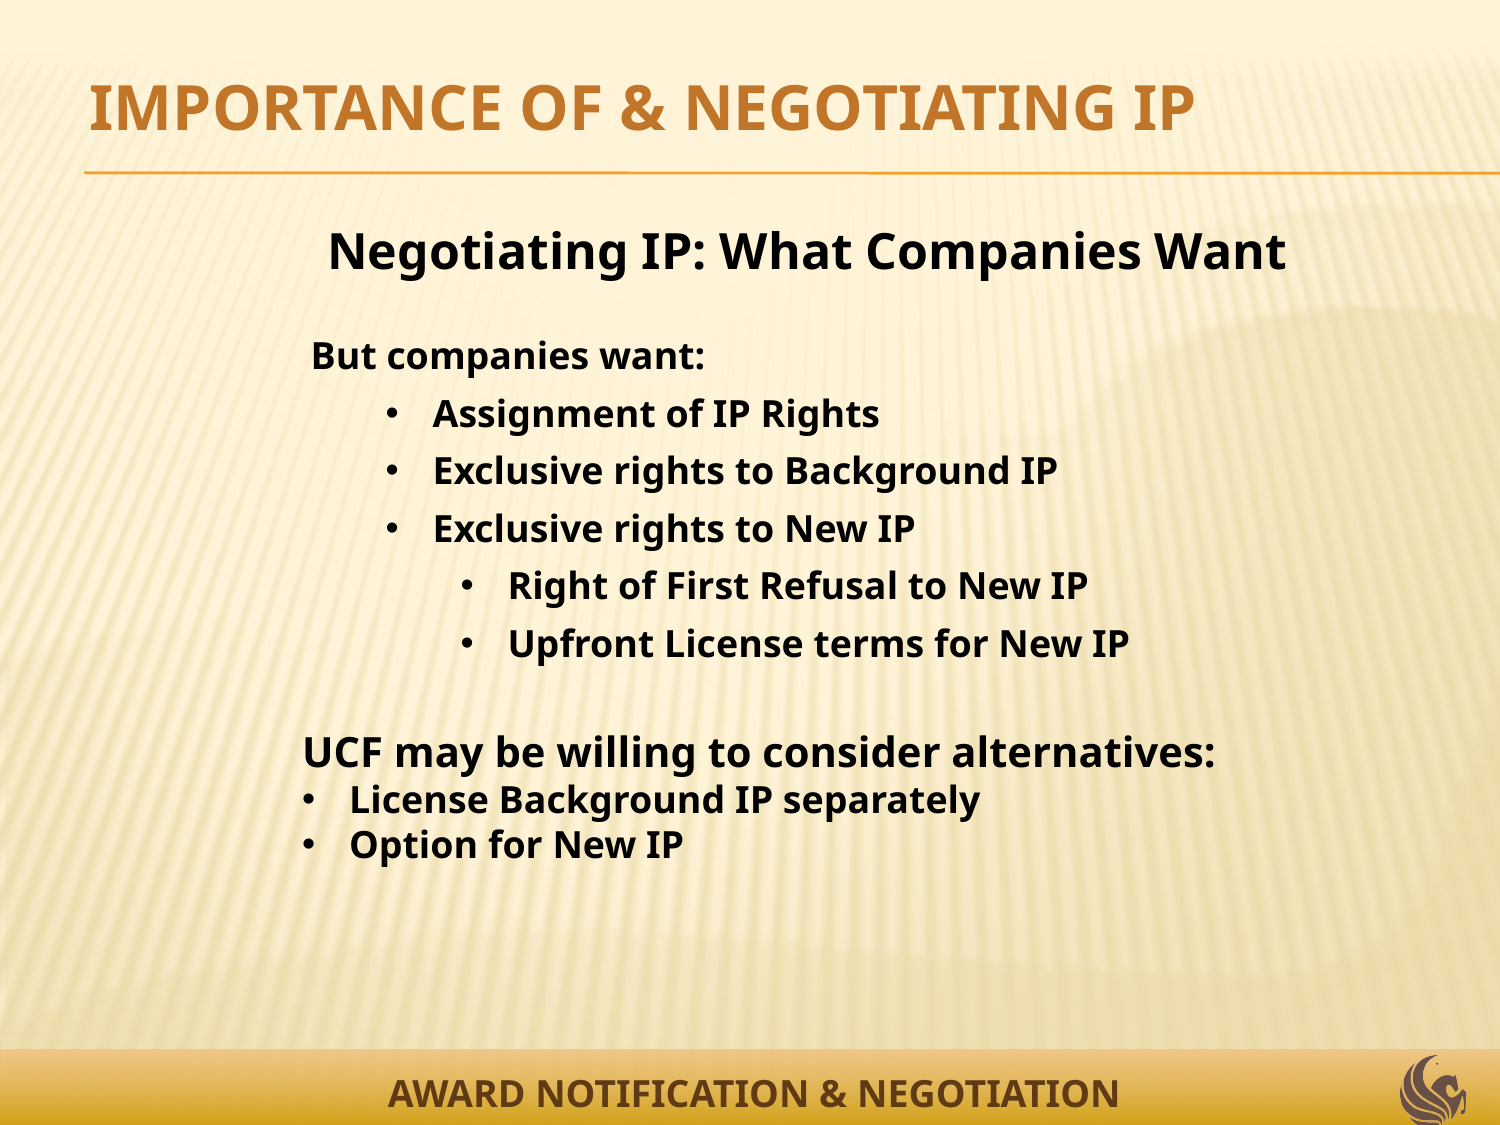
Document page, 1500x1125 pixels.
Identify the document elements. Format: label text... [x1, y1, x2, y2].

text_box UCF may be willing to consider alternatives: License Background IP separately Option for New IP [287, 718, 1275, 874]
text_box AWARD NOTIFICATION & NEGOTIATION [23, 1062, 1486, 1123]
text_box IMPORTANCE OF & NEGOTIATING IP [75, 45, 1400, 150]
text_box But companies want: Assignment of IP Rights Exclusive rights to Background IP Exclusive rights to New IP Right of First Refusal to New IP Upfront License terms for New IP [295, 324, 1213, 673]
text_box Negotiating IP: What Companies Want [312, 212, 1313, 288]
